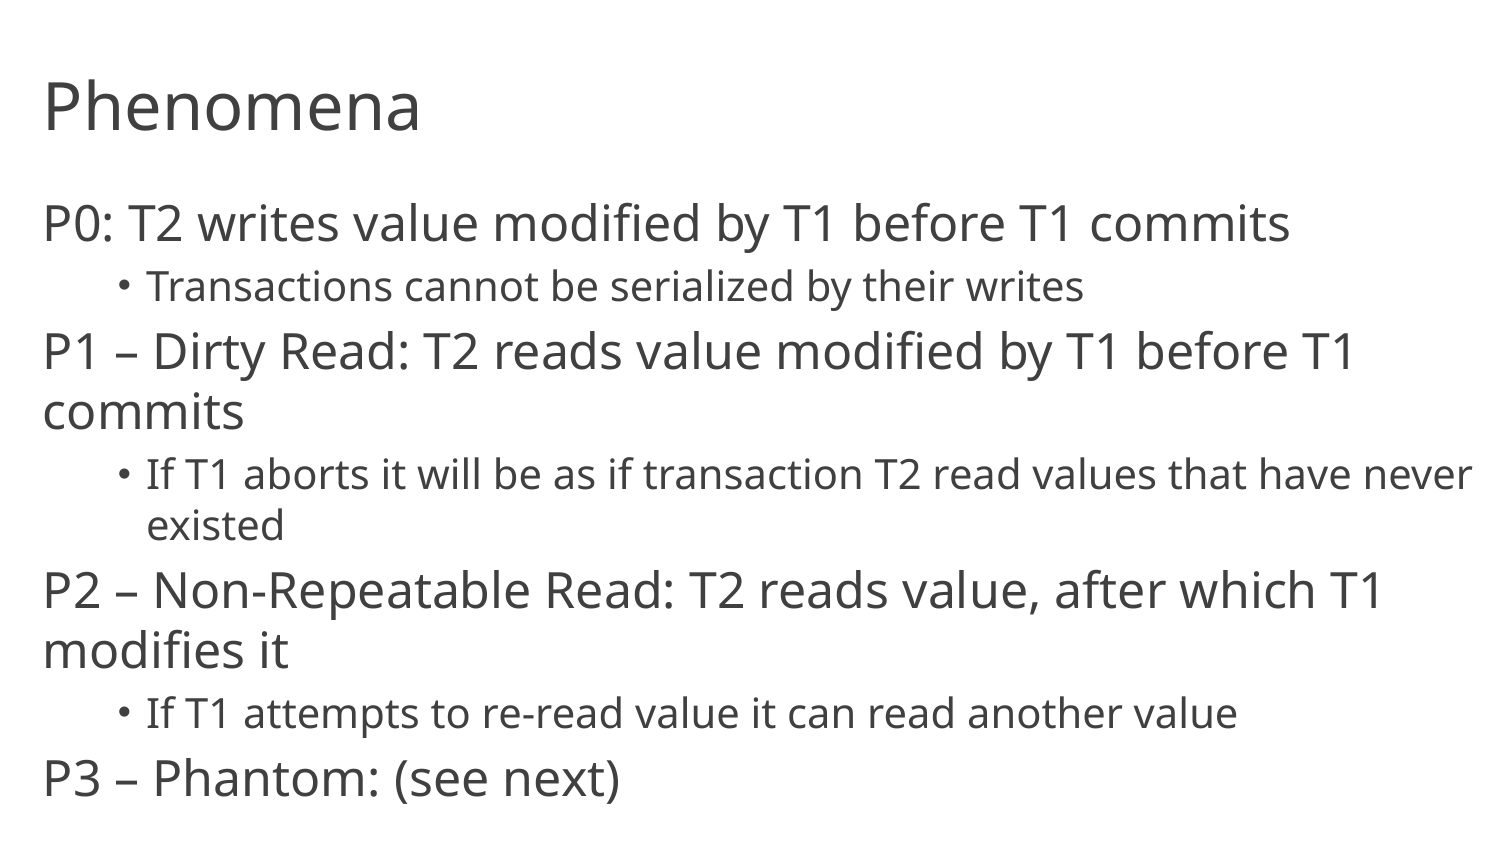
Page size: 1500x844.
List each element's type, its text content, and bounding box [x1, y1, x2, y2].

list P0: T2 writes value modified by T1 before T1 commits Transactions cannot be serialized by their writes P1 – Dirty Read: T2 reads value modified by T1 before T1 commits If T1 aborts it will be as if transaction T2 read values that have never existed P2 – Non-Repeatable Read: T2 reads value, after which T1 modifies it If T1 attempts to re-read value it can read another value P3 – Phantom: (see next) [27, 184, 1500, 844]
title Phenomena [27, 33, 1480, 175]
